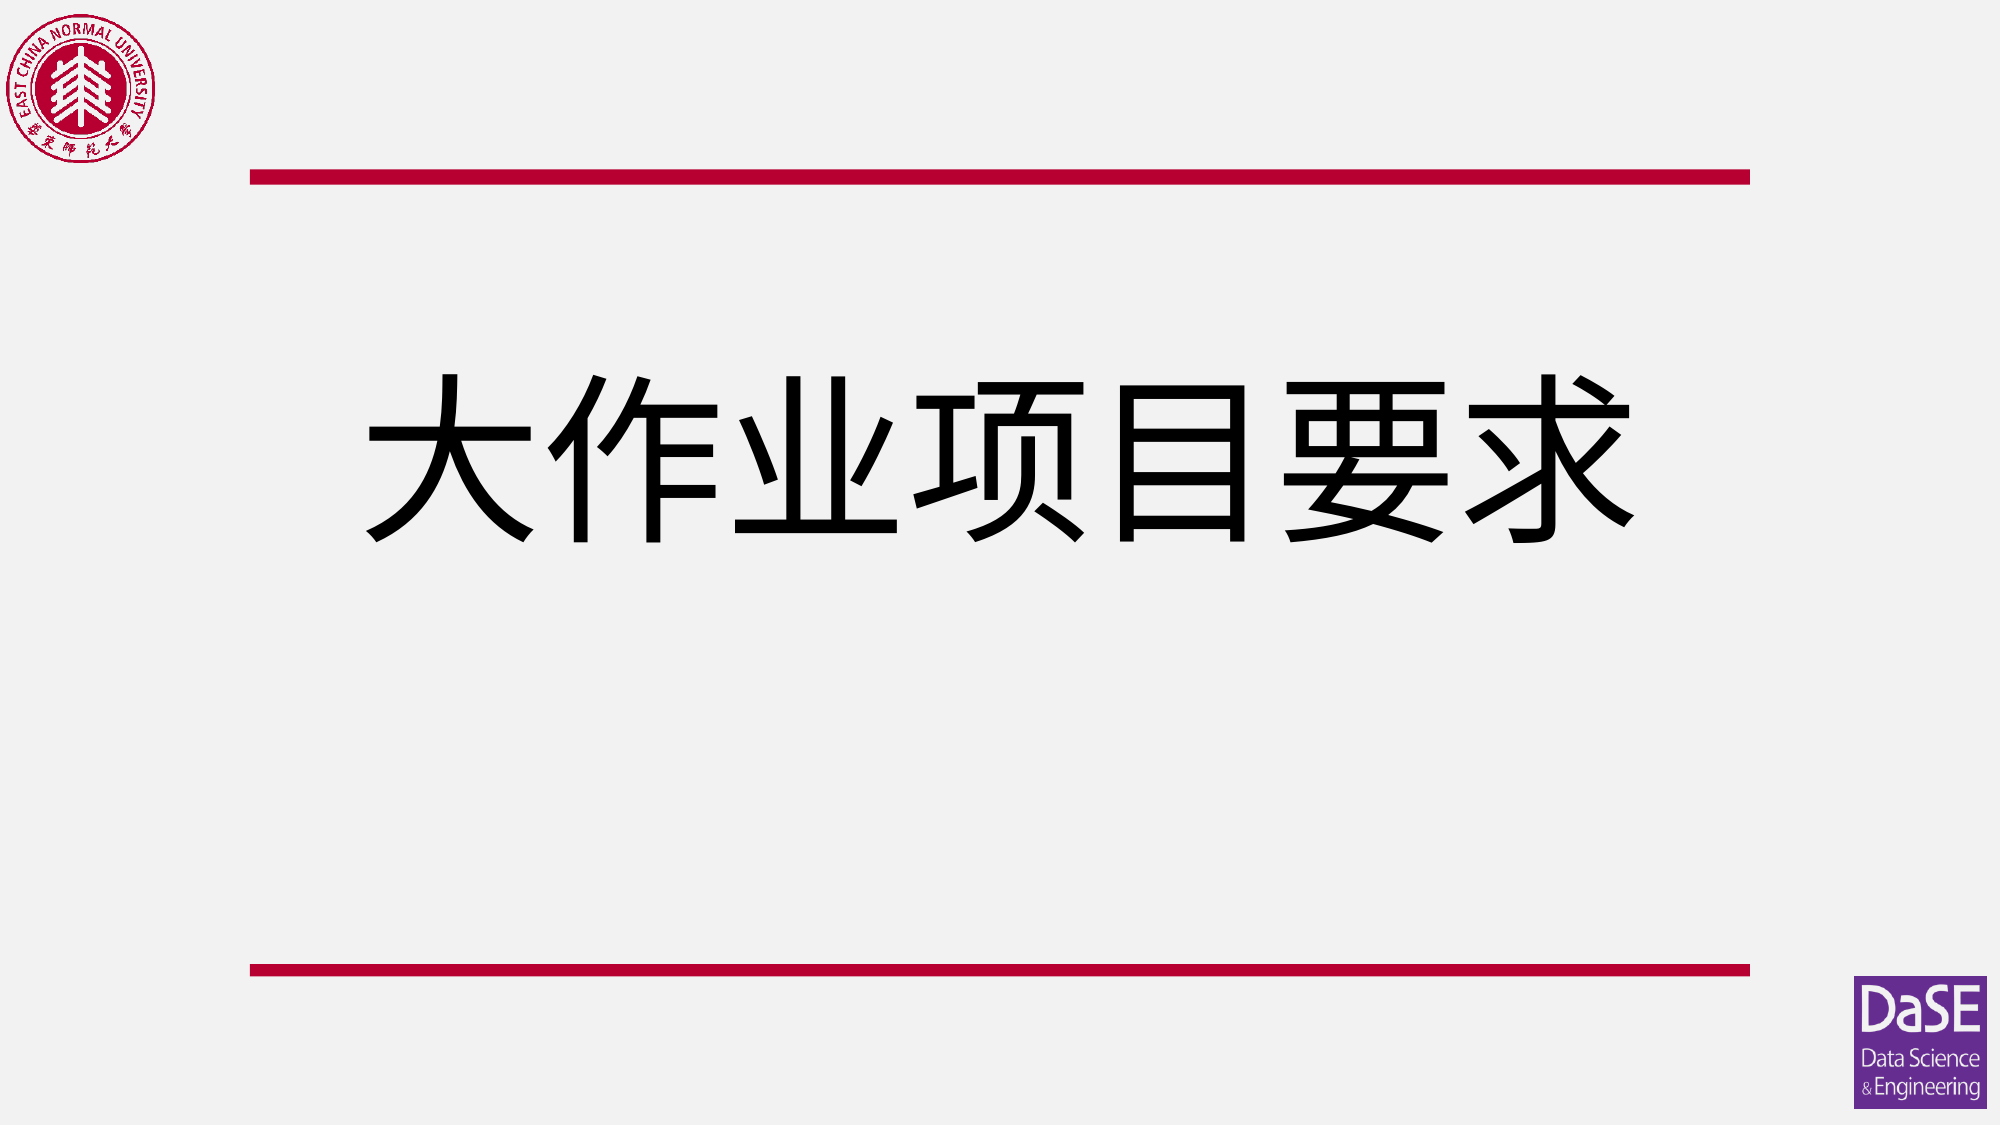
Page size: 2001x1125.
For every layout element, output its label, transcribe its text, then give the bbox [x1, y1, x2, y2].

picture [6, 14, 155, 163]
picture [1854, 976, 1987, 1109]
title 大作业项目要求 [249, 184, 1750, 576]
